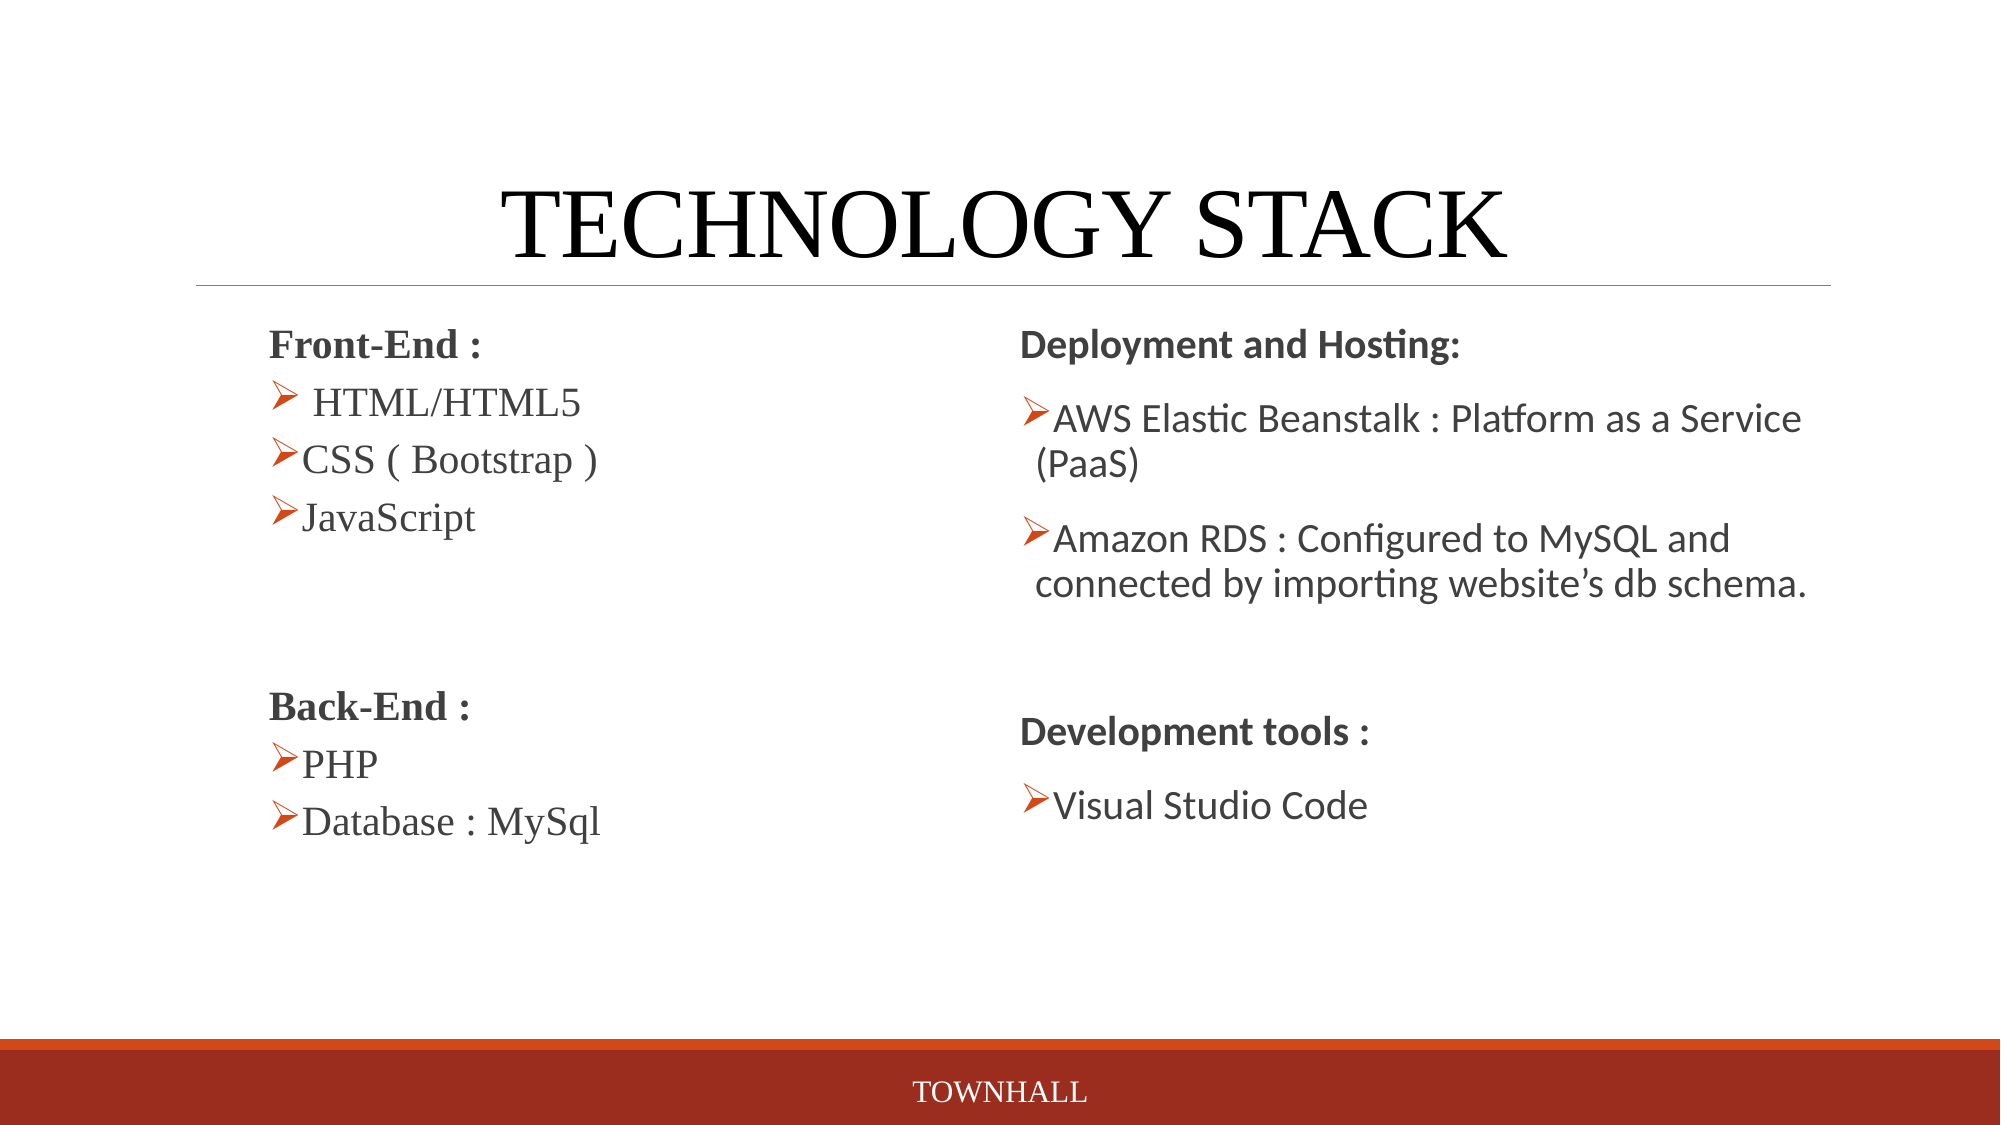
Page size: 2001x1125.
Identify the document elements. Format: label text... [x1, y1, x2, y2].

list Front-End : HTML/HTML5 CSS ( Bootstrap ) JavaScript Back-End : PHP Database : MySql [235, 315, 990, 963]
list Deployment and Hosting: AWS Elastic Beanstalk : Platform as a Service (PaaS) Amazon RDS : Configured to MySQL and connected by importing website’s db schema. Development tools : Visual Studio Code [1020, 315, 1830, 963]
footer Townhall [604, 1059, 1396, 1120]
title TECHNOLOGY STACK [180, 47, 1830, 285]
